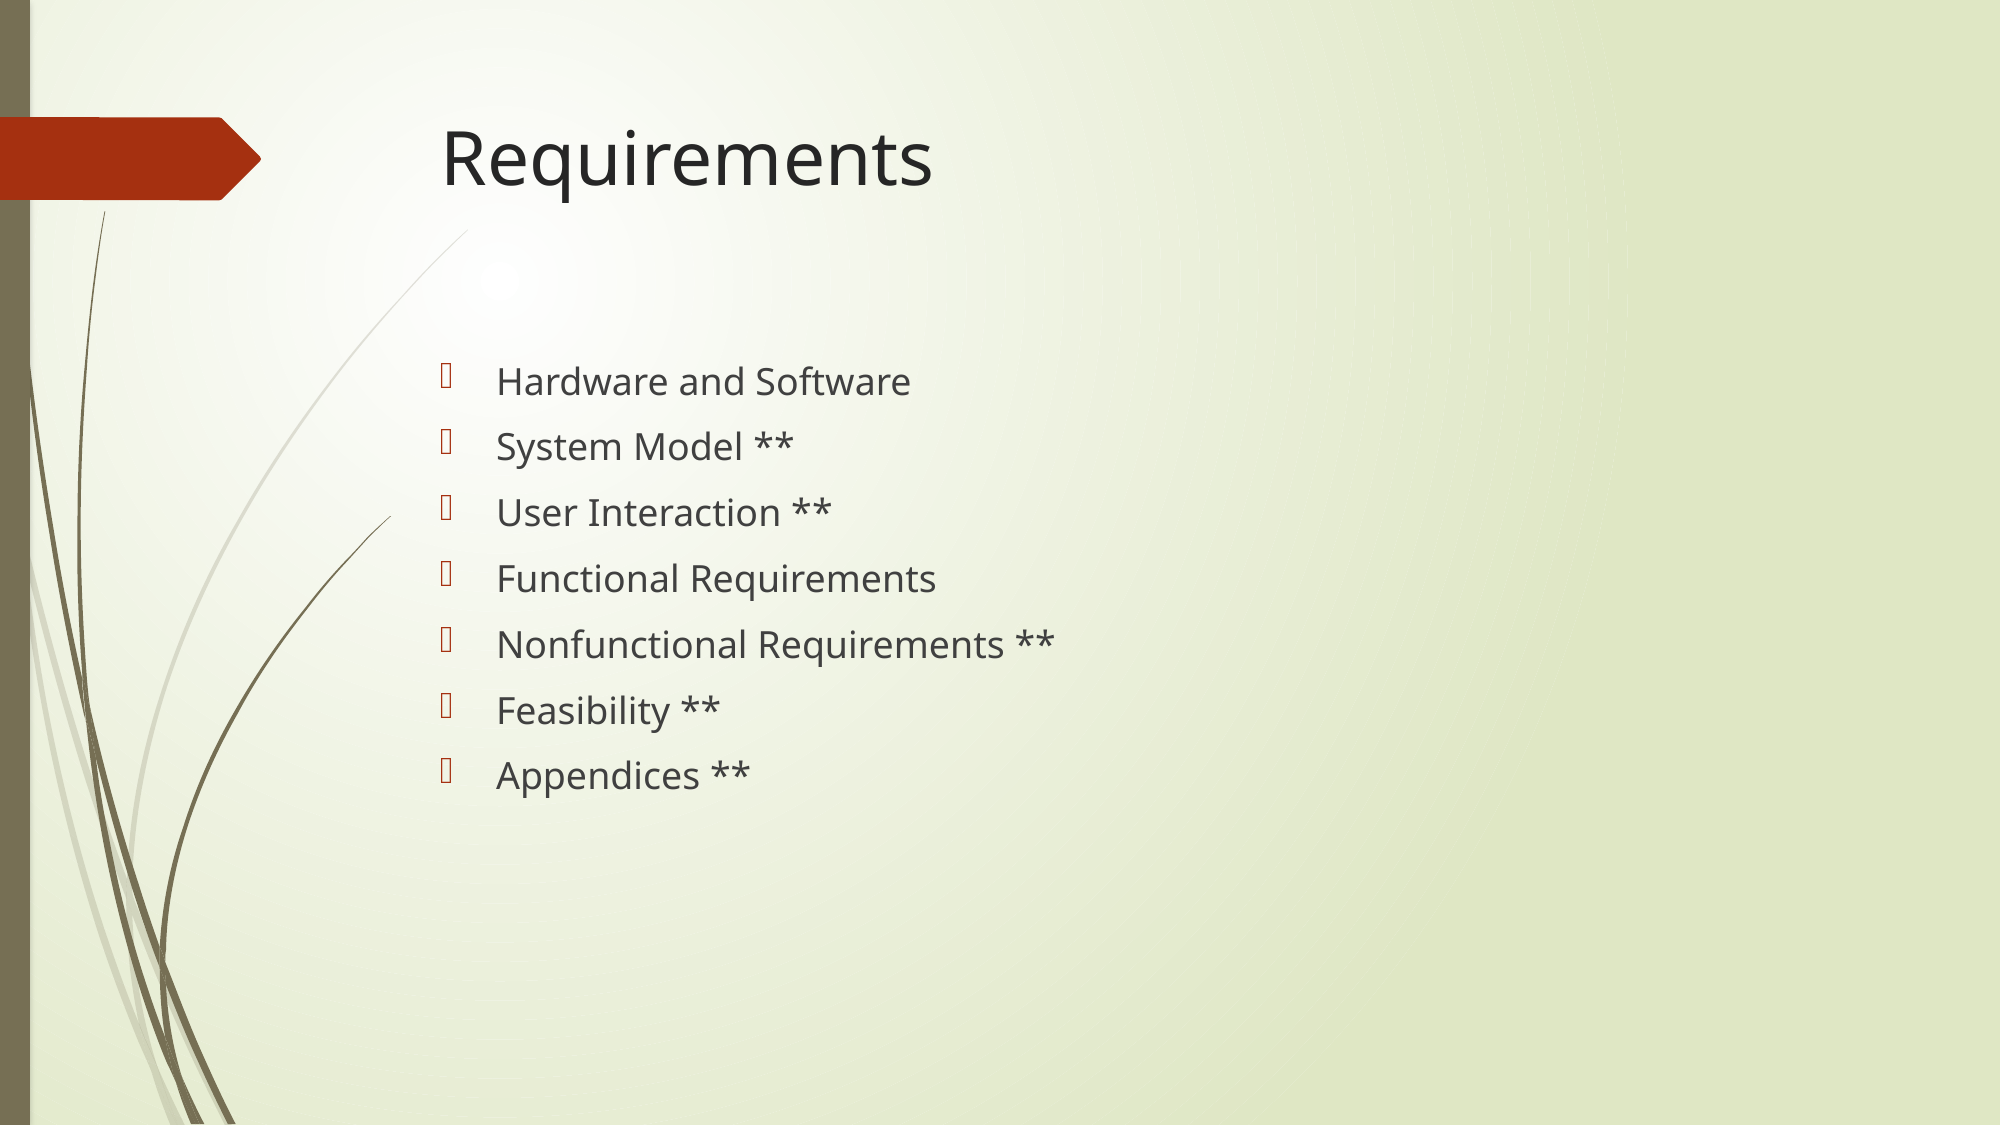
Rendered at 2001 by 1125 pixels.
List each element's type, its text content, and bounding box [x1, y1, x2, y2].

title Requirements [425, 102, 1888, 313]
list Hardware and Software System Model ** User Interaction ** Functional Requirements Nonfunctional Requirements ** Feasibility ** Appendices ** [424, 350, 1888, 970]
